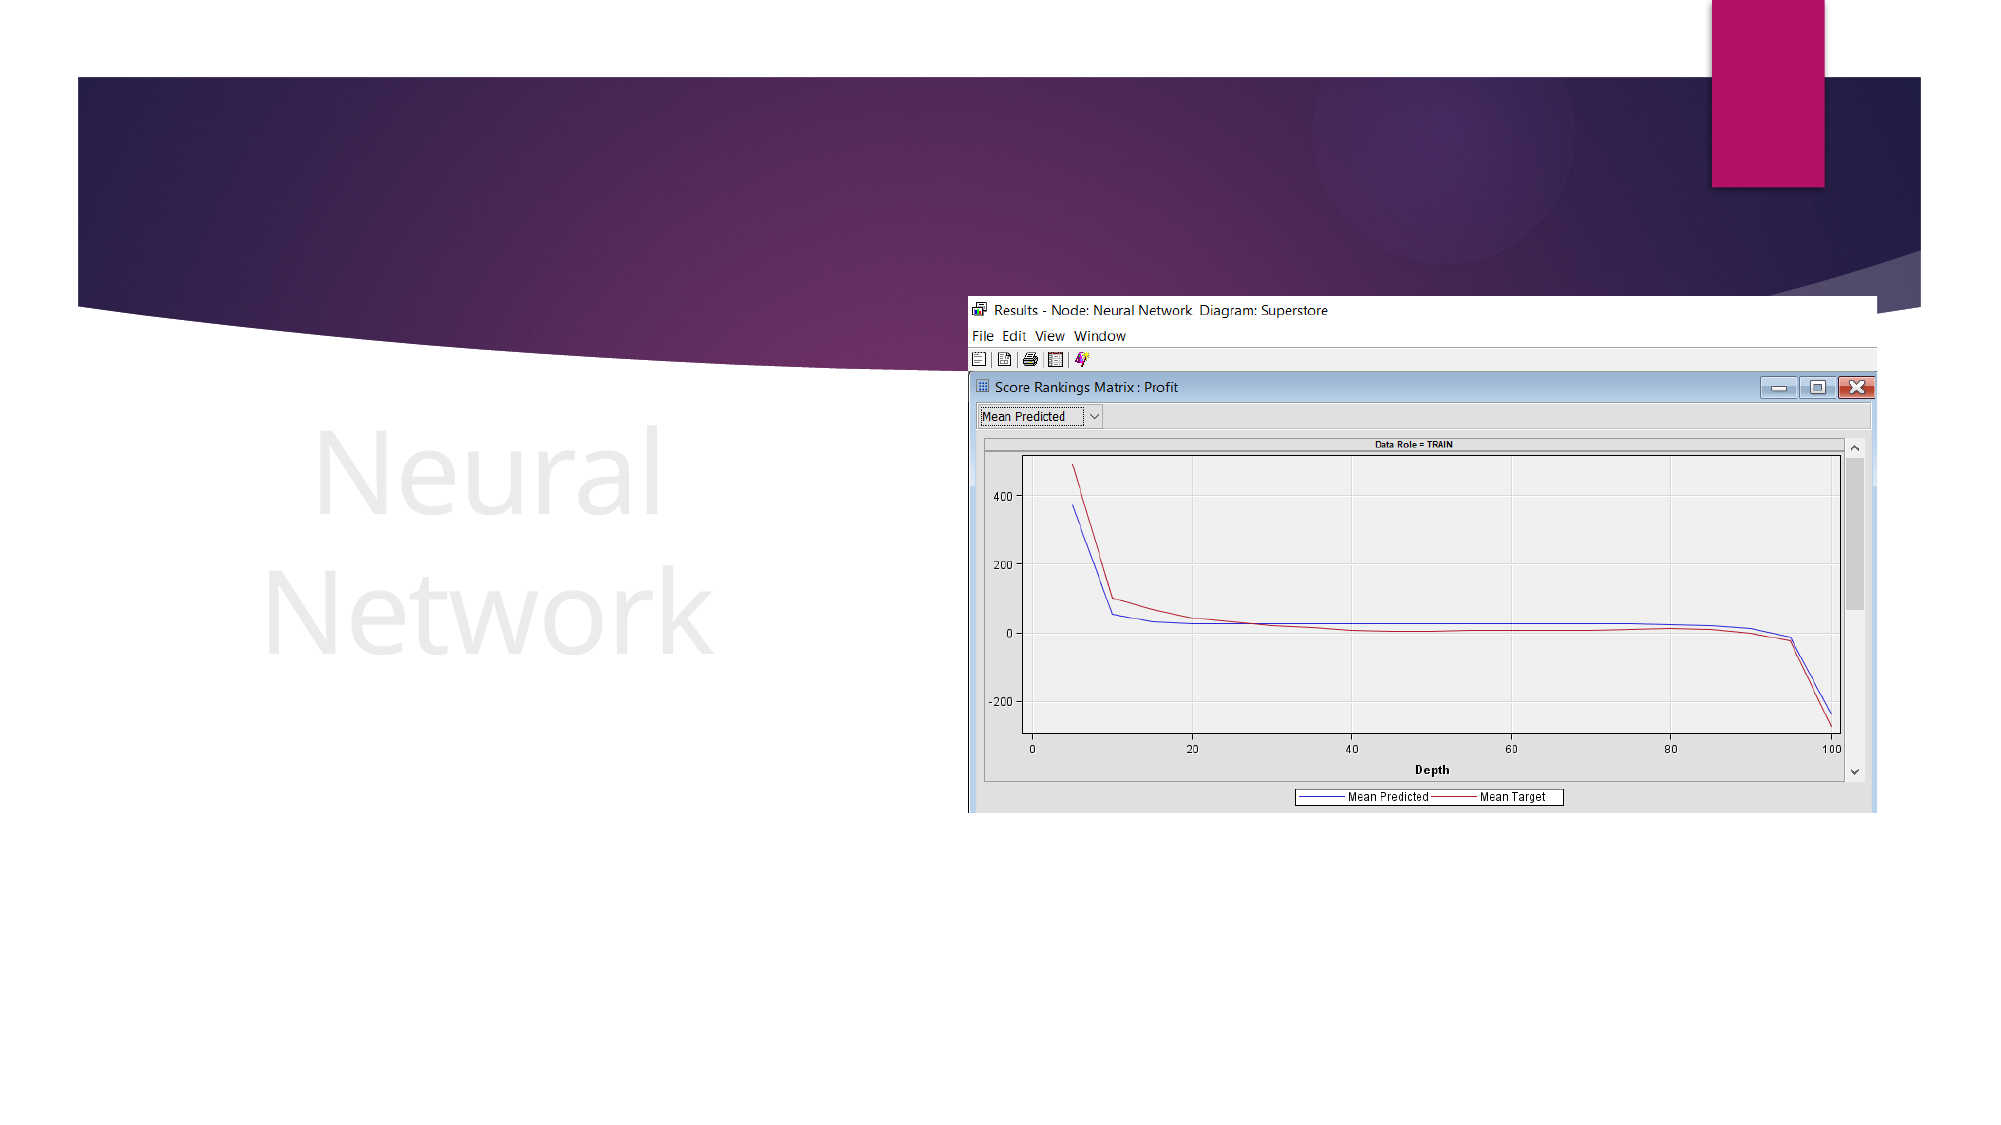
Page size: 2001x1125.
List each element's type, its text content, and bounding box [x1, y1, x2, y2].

title Neural Network [75, 355, 899, 679]
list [967, 295, 1878, 813]
